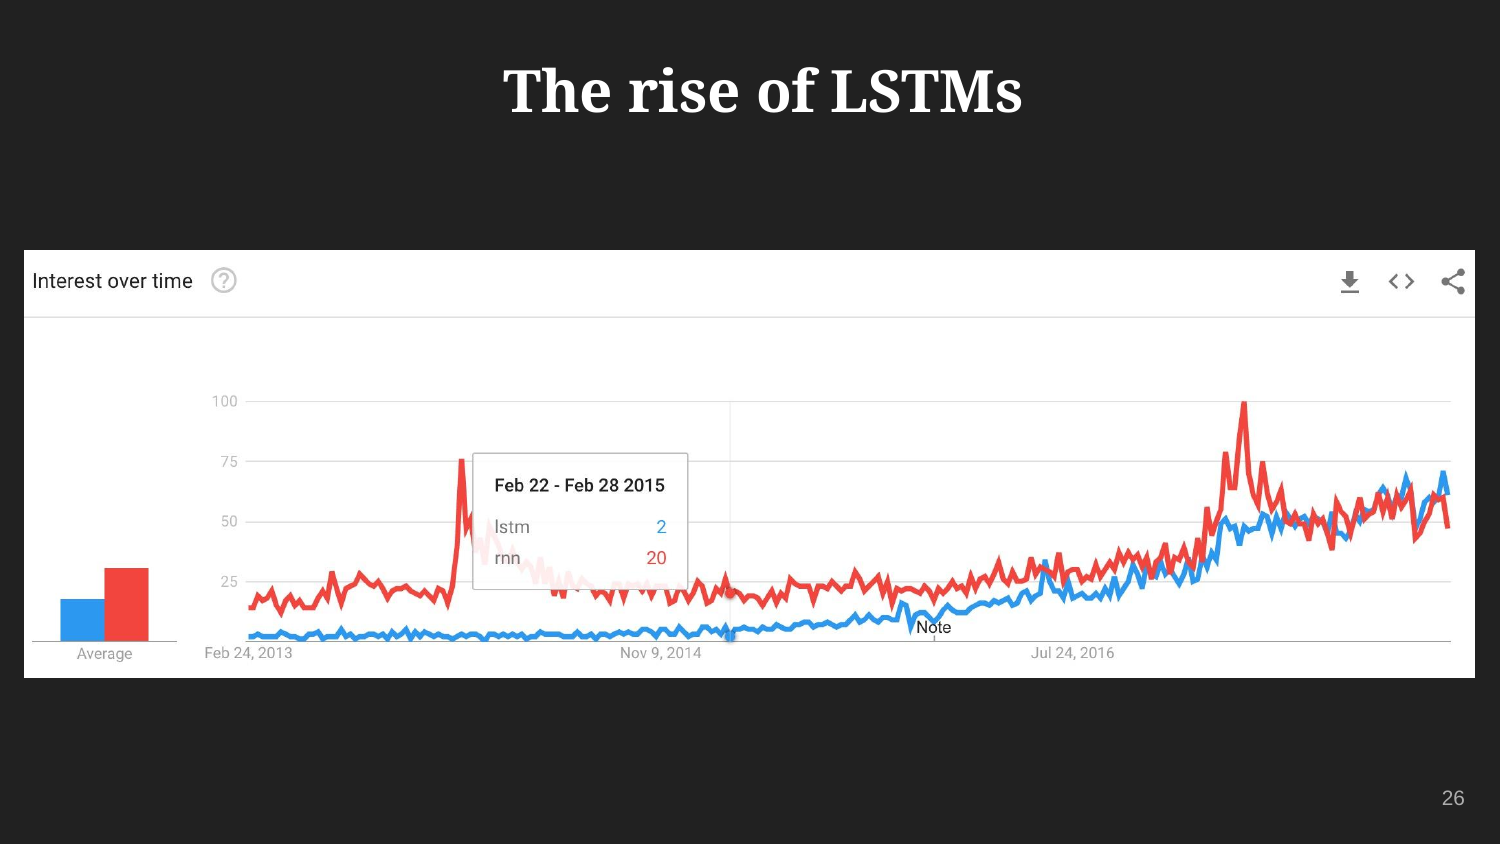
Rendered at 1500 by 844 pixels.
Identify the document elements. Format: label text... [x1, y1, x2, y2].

slide_number ‹#› [1389, 764, 1480, 830]
picture [24, 250, 1476, 678]
title The rise of LSTMs [99, 38, 1428, 164]
